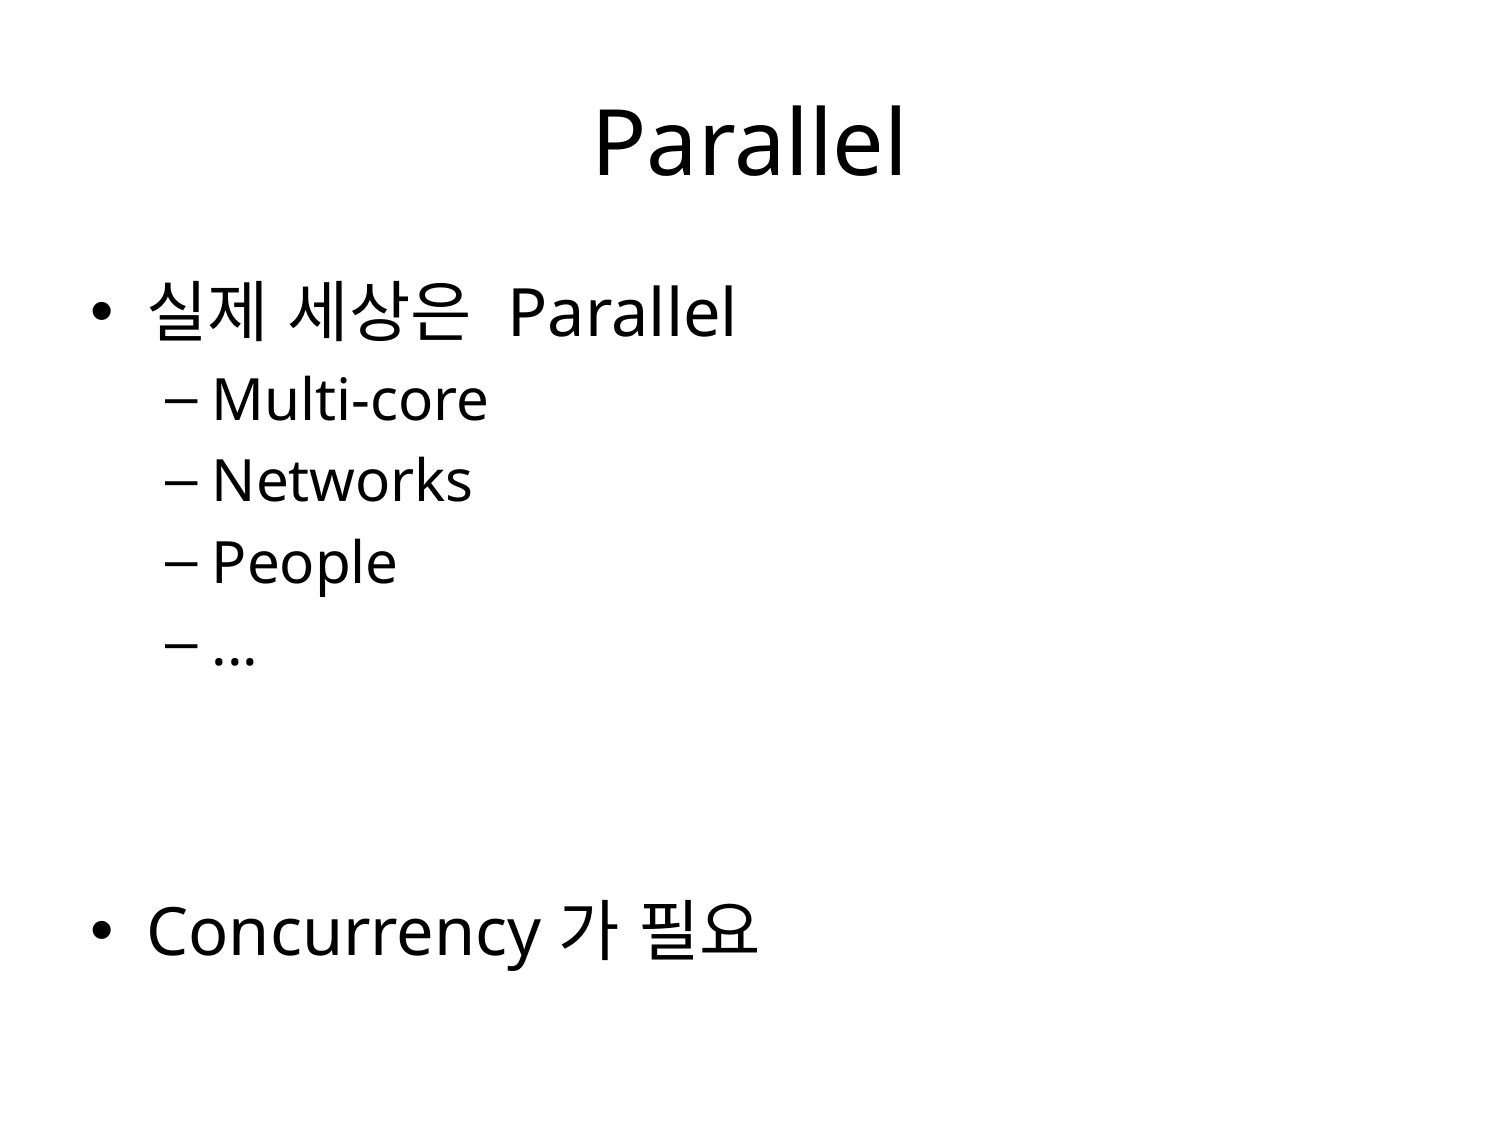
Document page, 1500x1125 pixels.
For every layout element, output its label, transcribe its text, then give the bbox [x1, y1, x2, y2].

title Parallel [75, 45, 1425, 233]
list 실제 세상은 Parallel Multi-core Networks People ... Concurrency가 필요 [75, 262, 1425, 1005]
